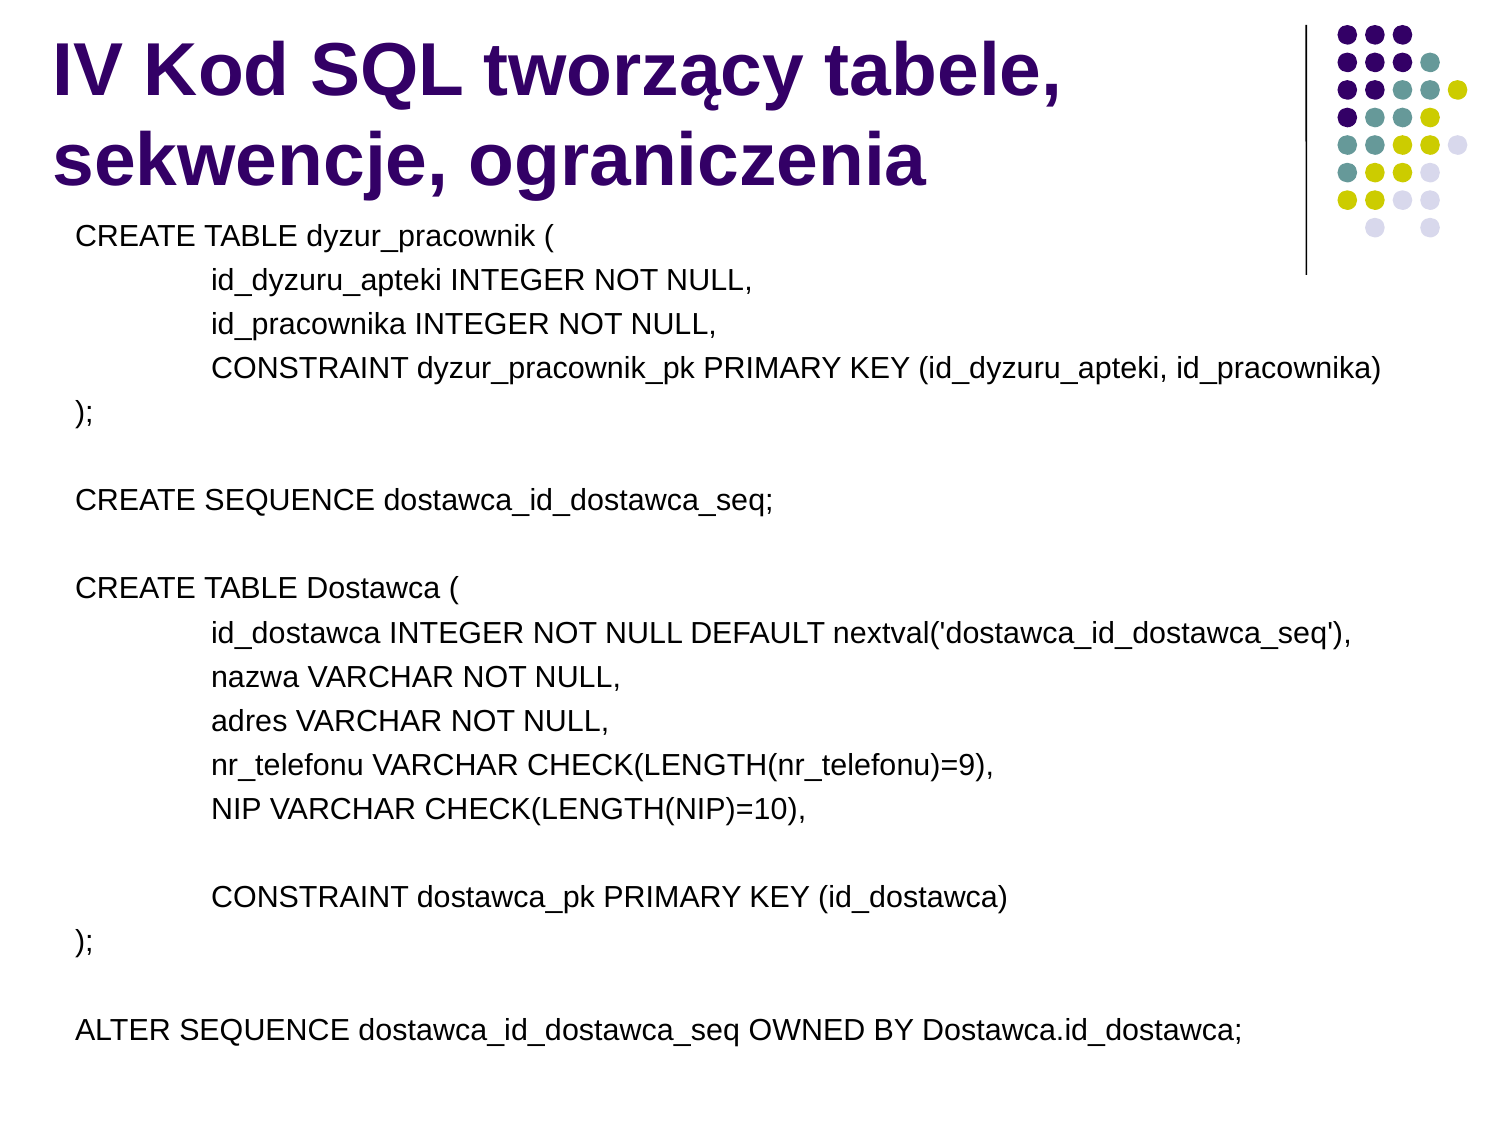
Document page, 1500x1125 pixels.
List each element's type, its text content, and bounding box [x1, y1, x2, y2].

list CREATE TABLE dyzur_pracownik ( id_dyzuru_apteki INTEGER NOT NULL, id_pracownika INTEGER NOT NULL, CONSTRAINT dyzur_pracownik_pk PRIMARY KEY (id_dyzuru_apteki, id_pracownika) ); CREATE SEQUENCE dostawca_id_dostawca_seq; CREATE TABLE Dostawca ( id_dostawca INTEGER NOT NULL DEFAULT nextval('dostawca_id_dostawca_seq'), nazwa VARCHAR NOT NULL, adres VARCHAR NOT NULL, nr_telefonu VARCHAR CHECK(LENGTH(nr_telefonu)=9), NIP VARCHAR CHECK(LENGTH(NIP)=10), CONSTRAINT dostawca_pk PRIMARY KEY (id_dostawca) ); ALTER SEQUENCE dostawca_id_dostawca_seq OWNED BY Dostawca.id_dostawca; [53, 208, 1400, 1088]
title IV Kod SQL tworzący tabele, sekwencje, ograniczenia [37, 37, 1300, 209]
